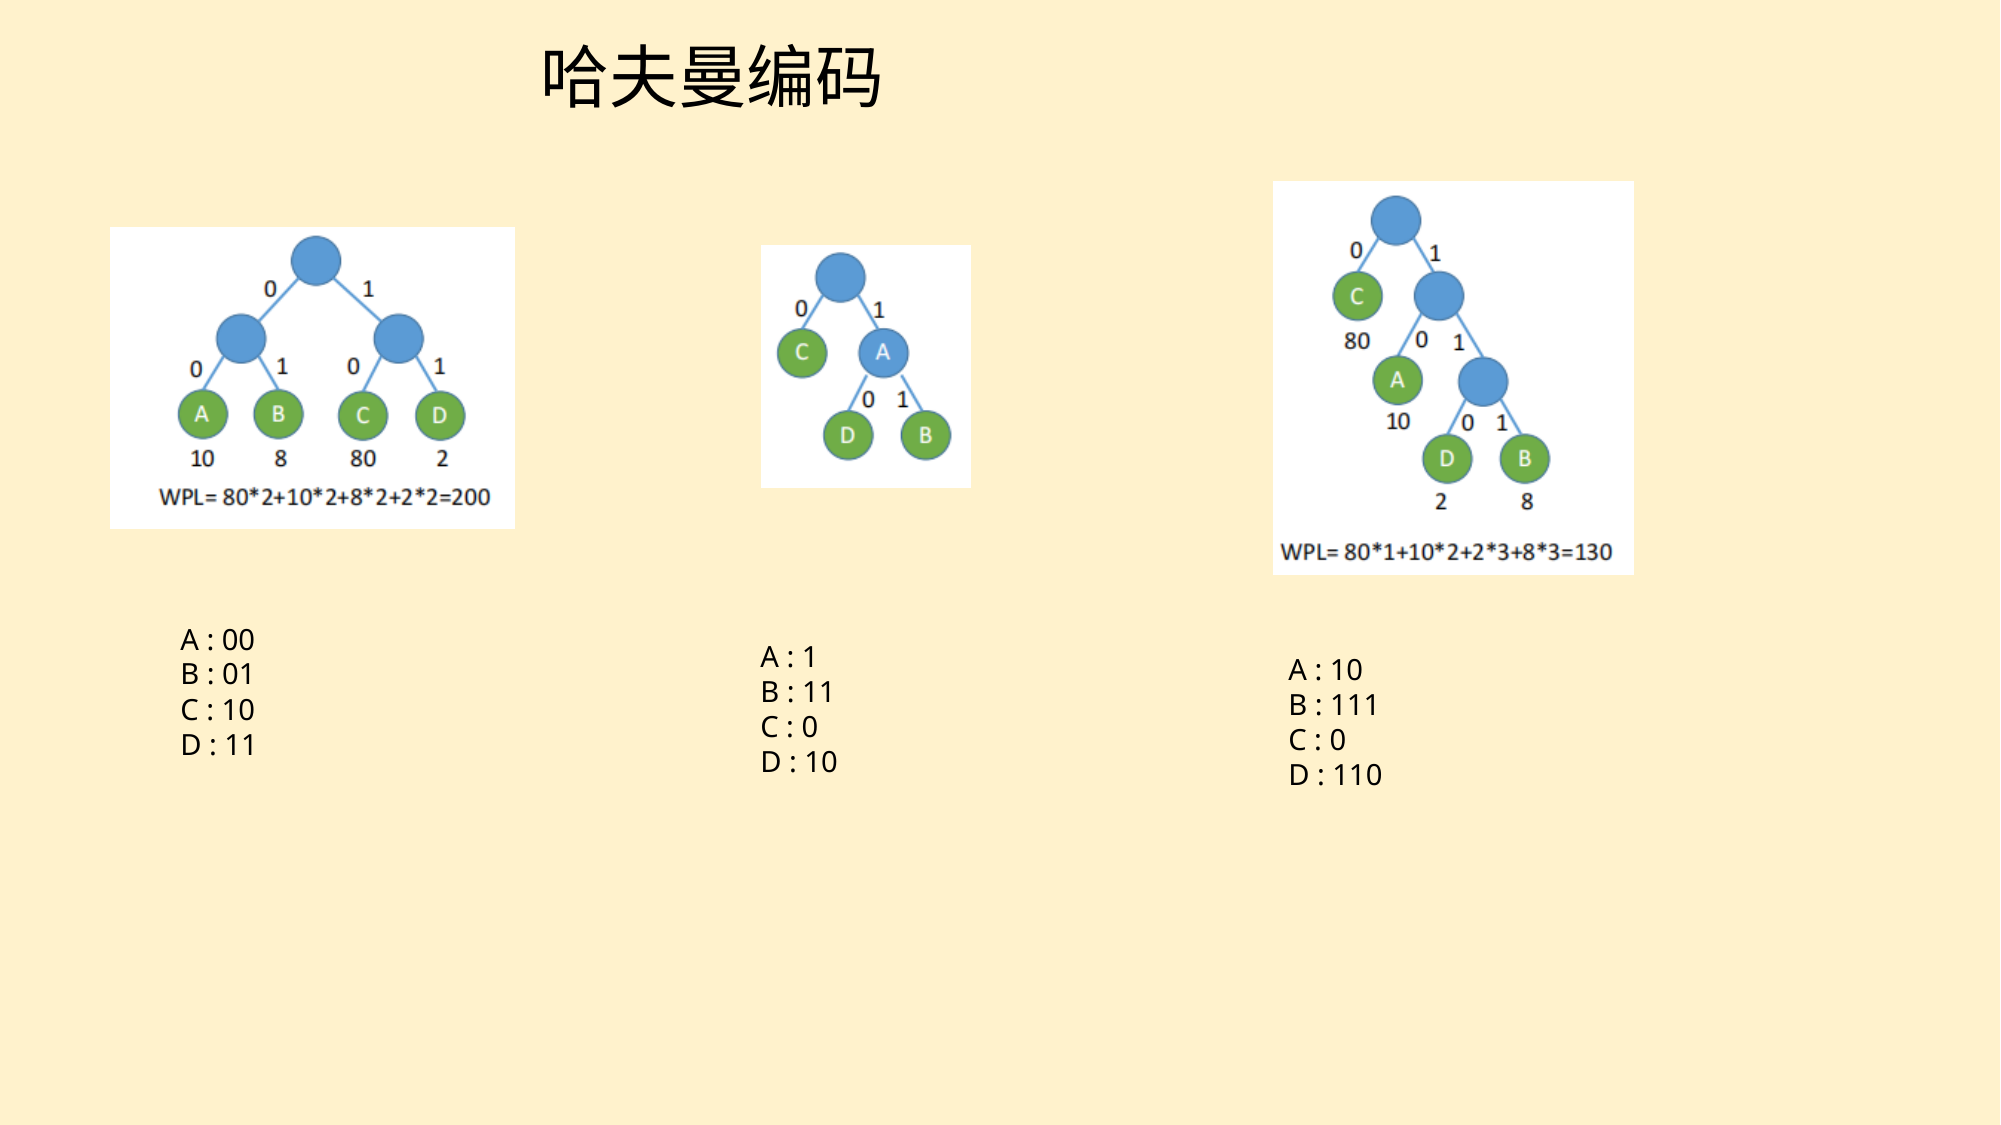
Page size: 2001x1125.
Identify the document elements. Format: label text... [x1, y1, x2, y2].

picture [110, 227, 515, 529]
text_box A : 00 B : 01 C : 10 D : 11 [165, 613, 416, 799]
text_box 哈夫曼编码 [253, 26, 1172, 143]
text_box A : 10 B : 111 C : 0 D : 110 [1273, 643, 1807, 829]
picture [761, 245, 971, 488]
text_box A : 1 B : 11 C : 0 D : 10 [745, 630, 1090, 816]
picture [1273, 181, 1634, 575]
